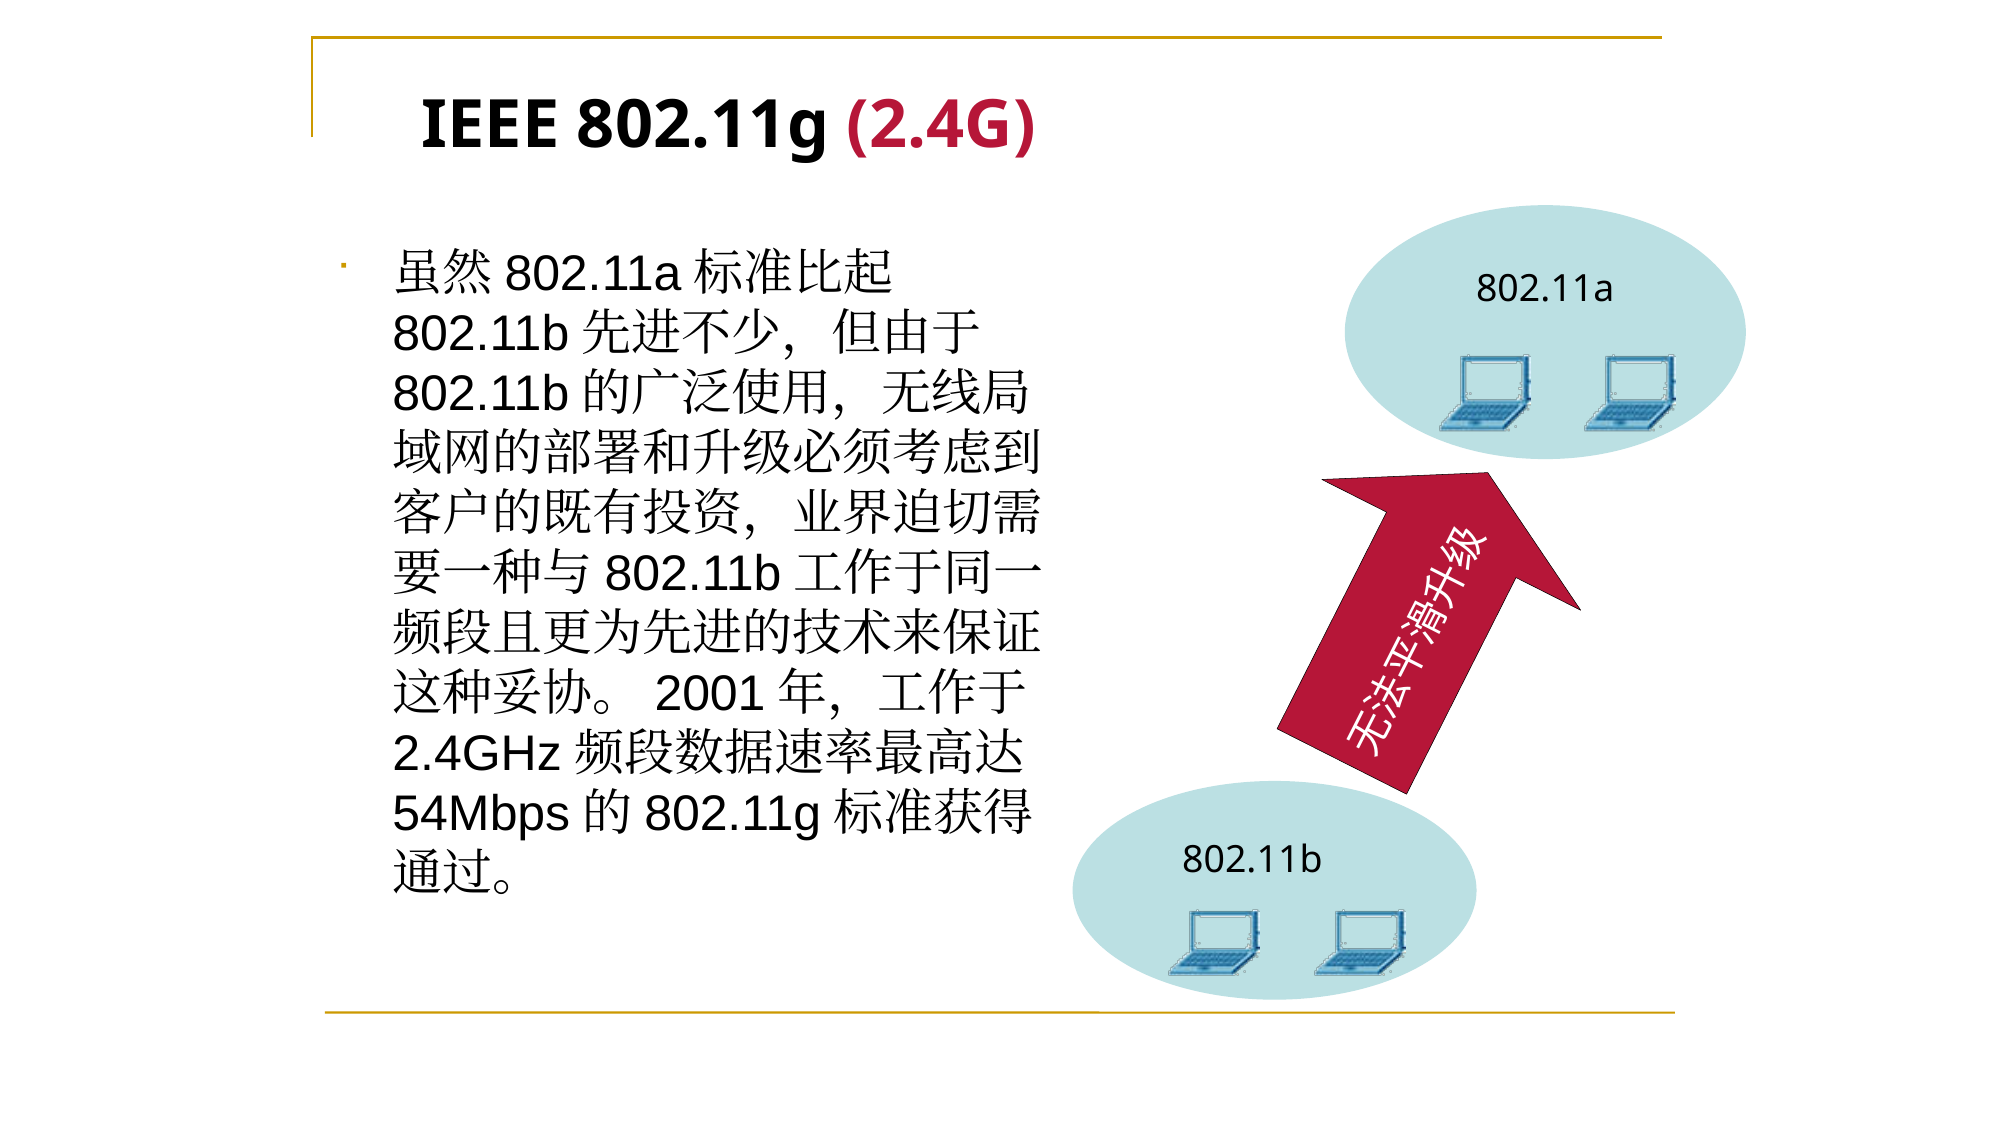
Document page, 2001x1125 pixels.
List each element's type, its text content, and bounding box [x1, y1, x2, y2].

text_box 虽然802.11a标准比起802.11b先进不少，但由于802.11b的广泛使用，无线局域网的部署和升级必须考虑到客户的既有投资，业界迫切需要一种与802.11b工作于同一频段且更为先进的技术来保证这种妥协。2001年，工作于2.4GHz频段数据速率最高达54Mbps的802.11g标准获得通过。 [328, 232, 1067, 908]
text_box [1344, 204, 1747, 460]
text_box IEEE 802.11g (2.4G) [413, 40, 1615, 168]
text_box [1072, 780, 1477, 1000]
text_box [1212, 406, 1618, 828]
